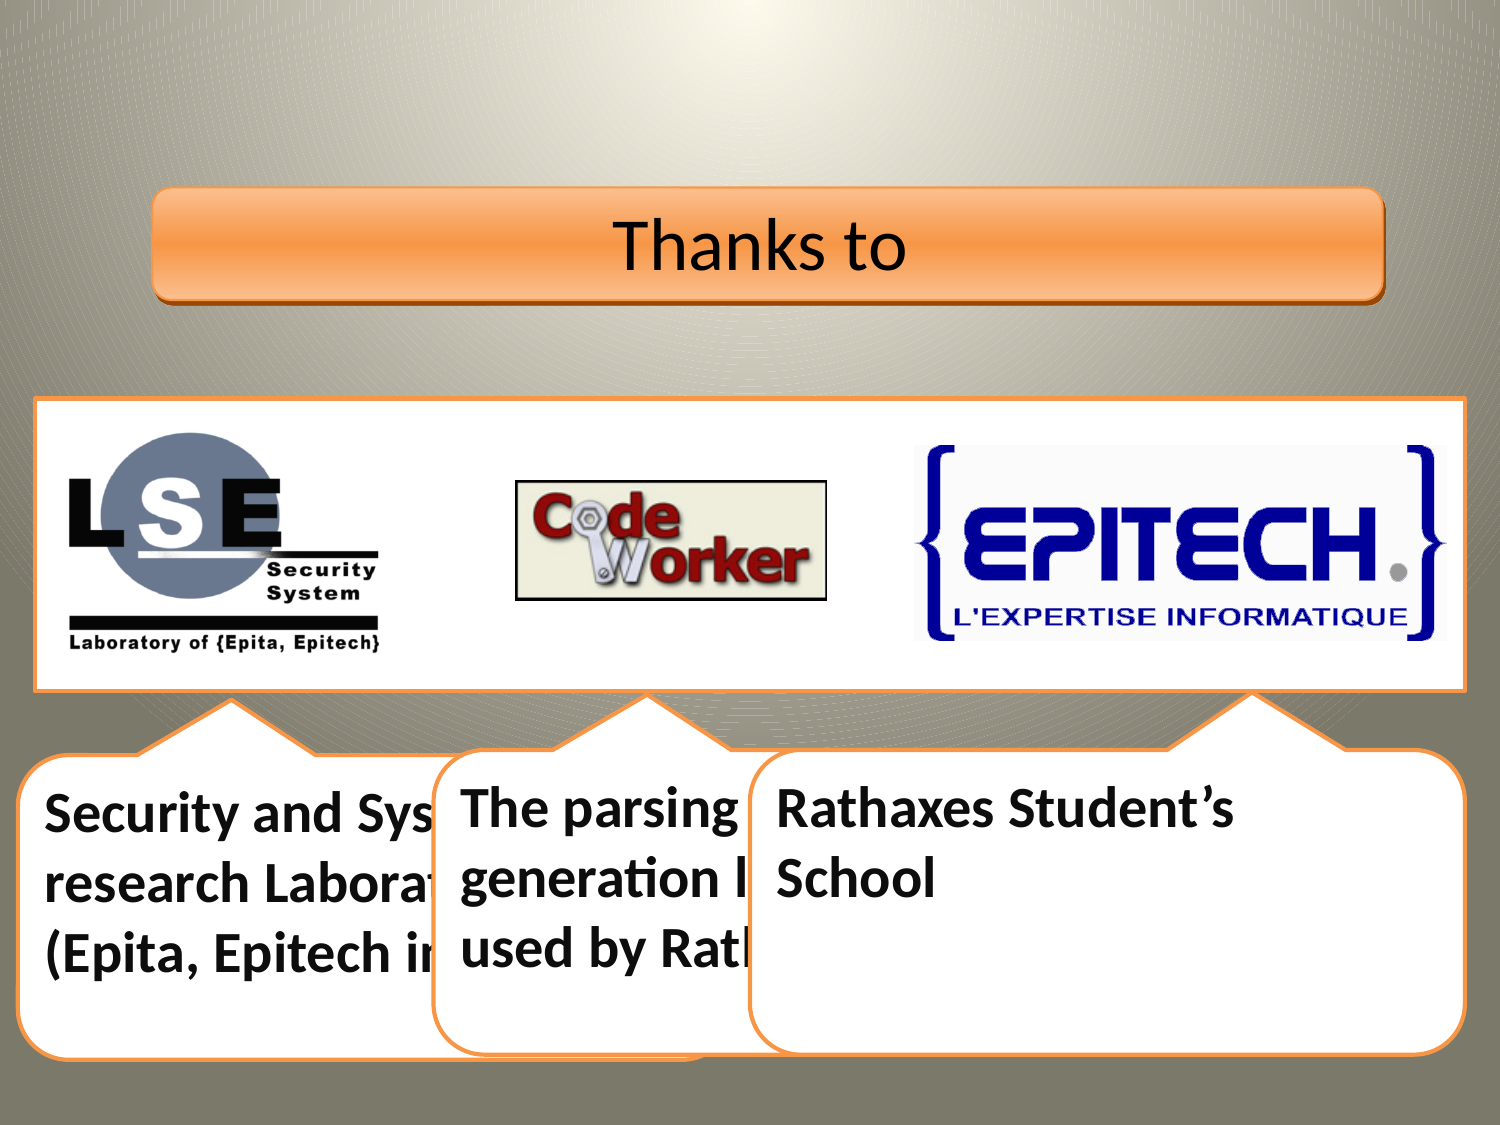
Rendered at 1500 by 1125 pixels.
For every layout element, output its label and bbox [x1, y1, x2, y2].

text_box [152, 187, 1383, 301]
text_box [17, 754, 431, 1061]
text_box [433, 749, 748, 1055]
text_box [749, 749, 1466, 1055]
text_box [34, 398, 1466, 692]
